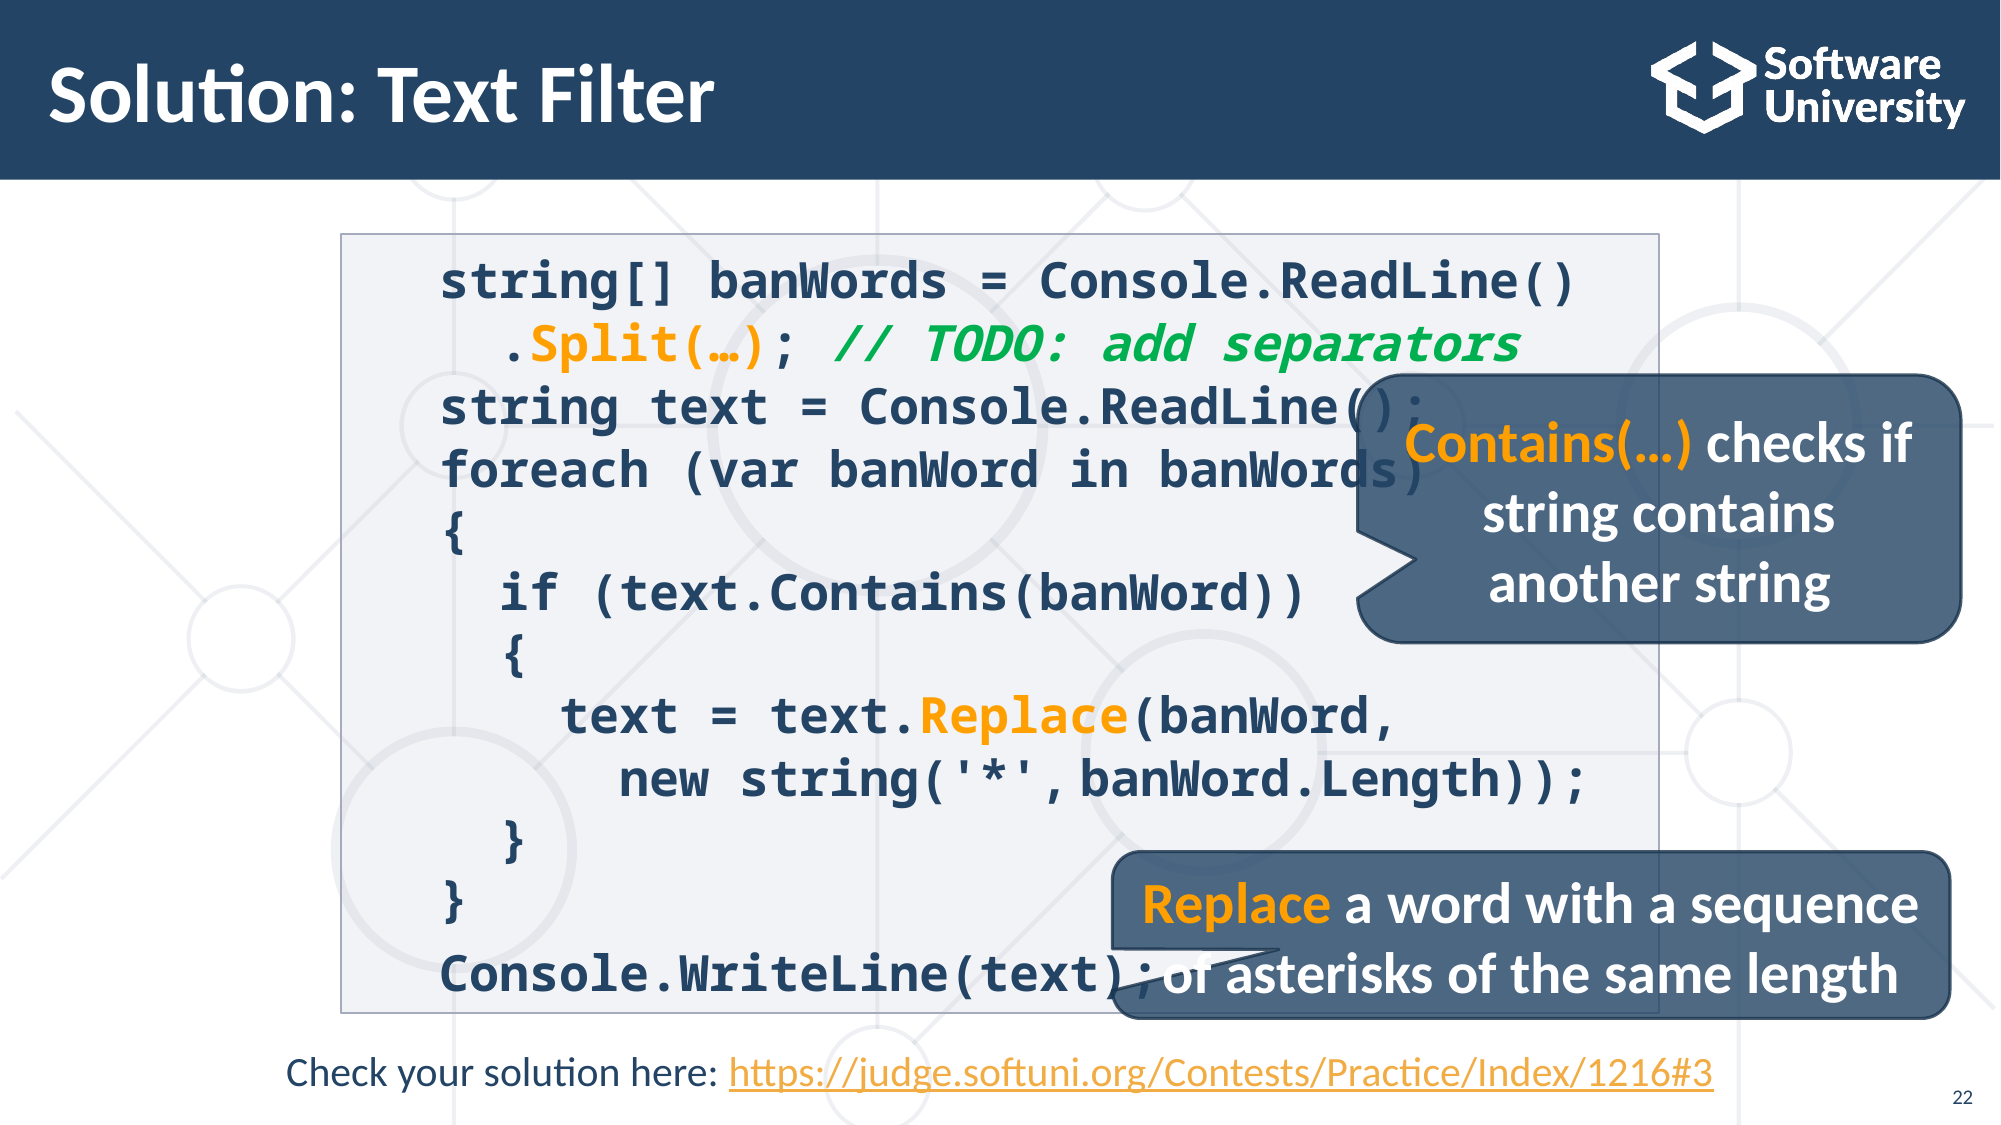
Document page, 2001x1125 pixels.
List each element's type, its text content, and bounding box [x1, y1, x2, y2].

picture [1651, 41, 1966, 134]
text_box Check your solution here: https://judge.softuni.org/Contests/Practice/Index/1216#3 [131, 1036, 1869, 1102]
text_box Replace a word with a sequence of asterisks of the same length [1110, 849, 1953, 1021]
slide_number 22 [1927, 1067, 1989, 1117]
text_box Contains(…) checks if string contains another string [1355, 372, 1964, 645]
title Solution: Text Filter [31, 16, 1625, 162]
text_box string[] banWords = Console.ReadLine() .Split(…); // TODO: add separators string text = Console.ReadLine(); foreach (var banWord in banWords) { if (text.Contains(banWord)) { text = text.Replace(banWord, new string('*', banWord.Length)); } } Console.WriteLine(text); [340, 233, 1660, 1014]
